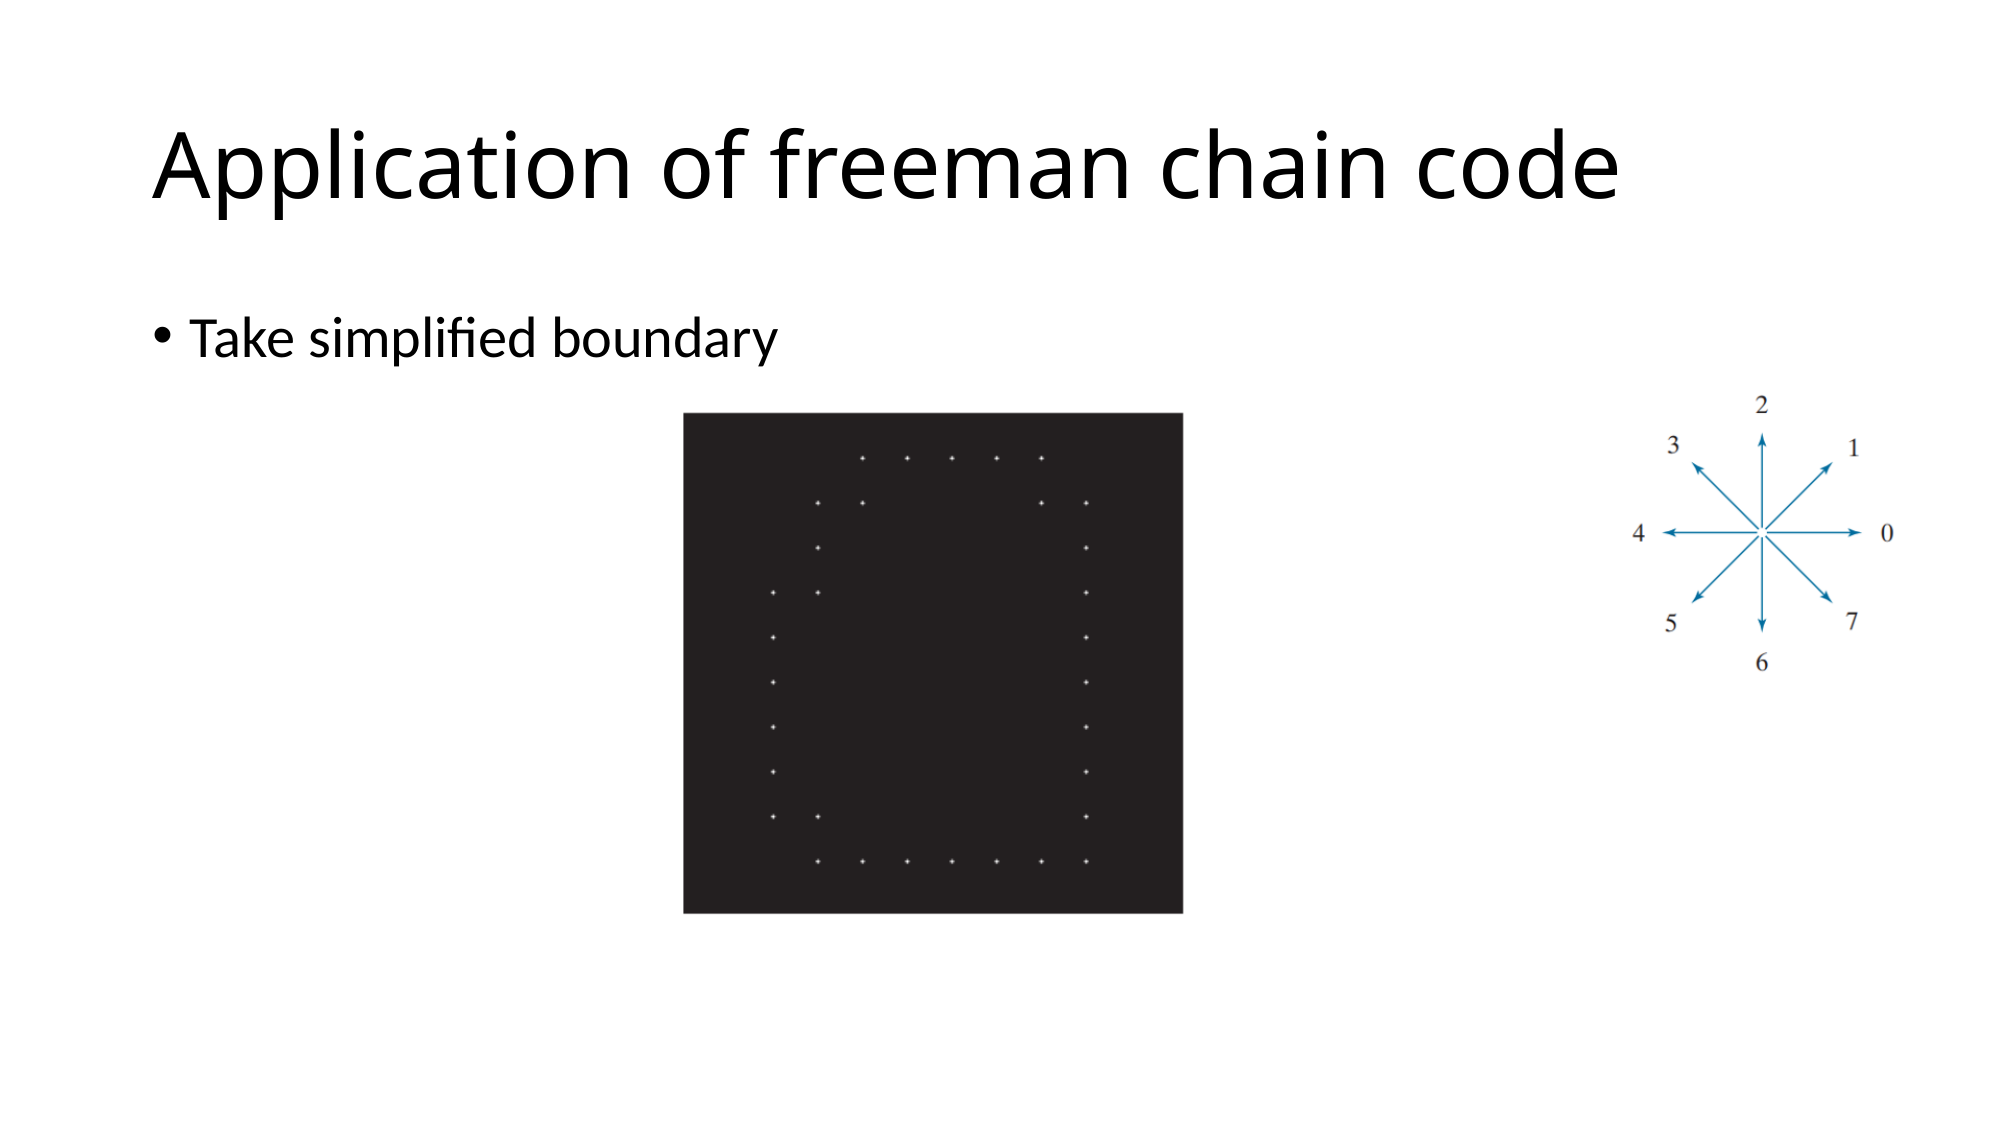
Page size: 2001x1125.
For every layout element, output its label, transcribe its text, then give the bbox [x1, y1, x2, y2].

title Application of freeman chain code [137, 59, 1863, 278]
picture [682, 403, 1199, 921]
picture [1623, 390, 1909, 692]
list Take simplified boundary [137, 299, 1863, 1014]
